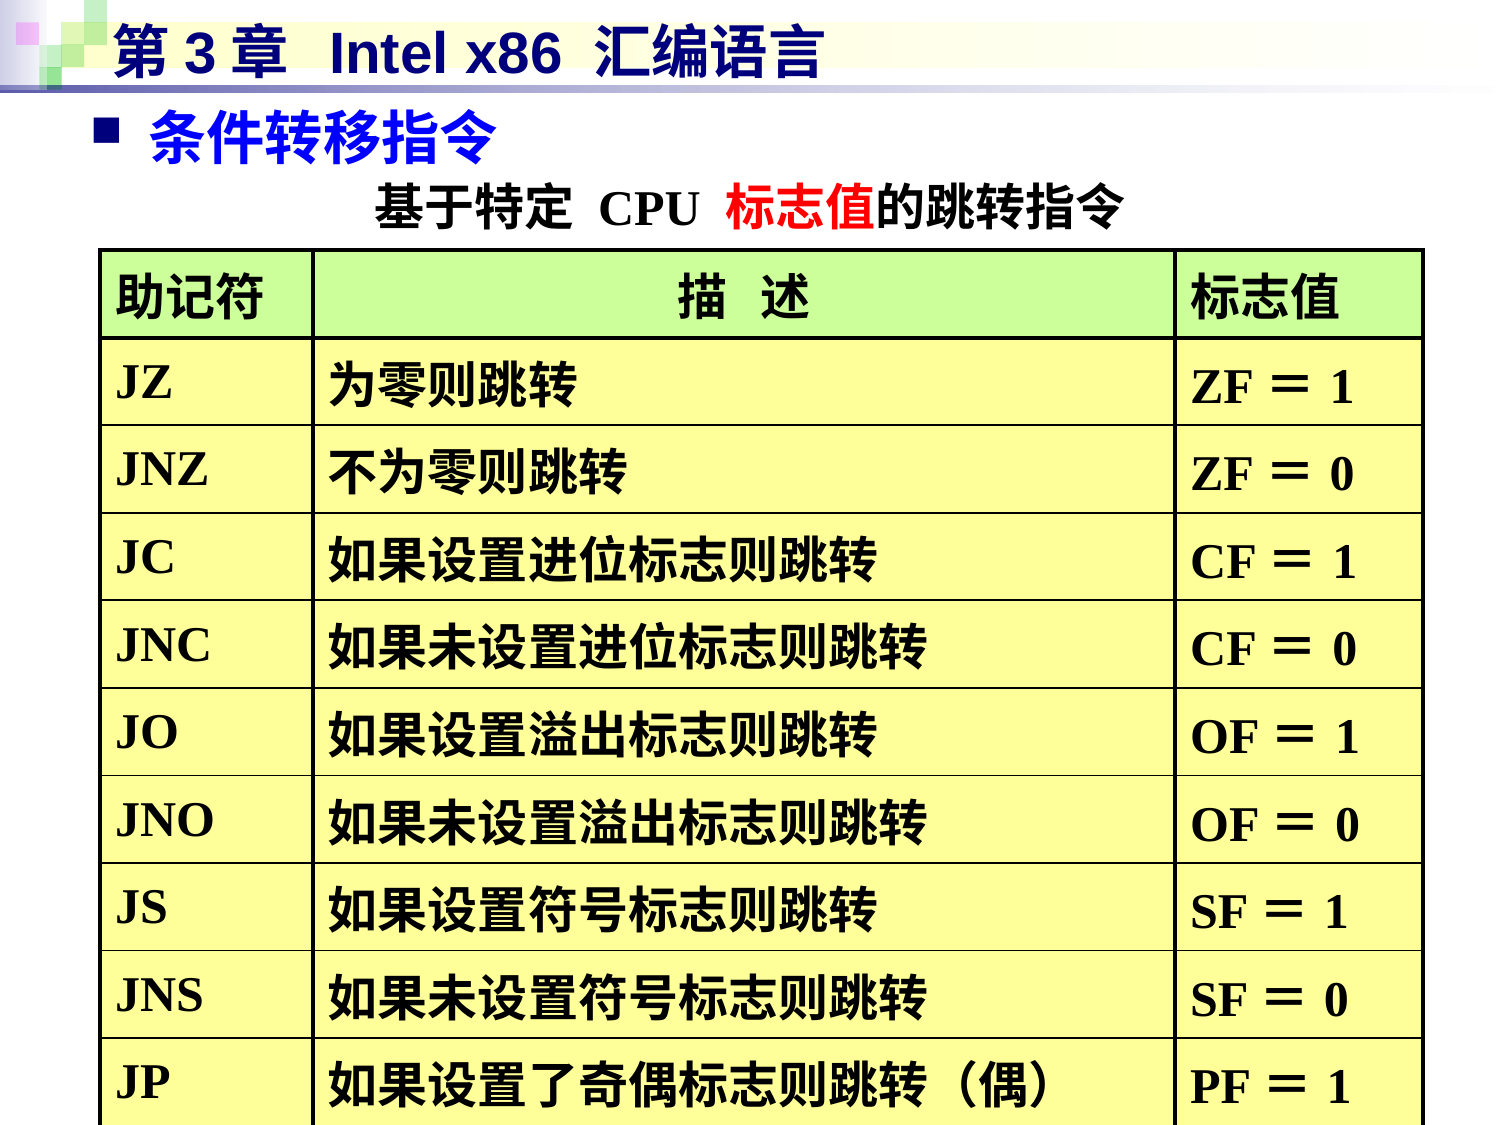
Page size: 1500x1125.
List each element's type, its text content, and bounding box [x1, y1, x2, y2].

table_cell PF＝1 [1177, 1039, 1421, 1125]
table_cell 不为零则跳转 [315, 426, 1173, 512]
table_cell 如果设置符号标志则跳转 [315, 864, 1173, 950]
table_cell OF＝0 [1177, 776, 1421, 862]
table_header 助记符 [102, 252, 311, 336]
table_cell OF＝1 [1177, 689, 1421, 775]
text_box 基于特定 CPU 标志值的跳转指令 [29, 174, 1471, 238]
table_cell 如果未设置进位标志则跳转 [315, 601, 1173, 687]
table_cell ZF＝1 [1177, 340, 1421, 424]
table_cell 为零则跳转 [315, 340, 1173, 424]
table_cell 如果设置溢出标志则跳转 [315, 689, 1173, 775]
title 第3章 Intel x86 汇编语言 [96, 6, 1448, 92]
table_cell JC [102, 514, 311, 599]
table_cell CF＝0 [1177, 601, 1421, 687]
table_cell JO [102, 689, 311, 775]
table_cell JP [102, 1039, 311, 1125]
table_header 描 述 [315, 252, 1173, 336]
table_cell JNC [102, 601, 311, 687]
table_cell 如果设置了奇偶标志则跳转（偶） [315, 1039, 1173, 1125]
table_cell JNO [102, 776, 311, 862]
table_cell CF＝1 [1177, 514, 1421, 599]
table_header 标志值 [1177, 252, 1421, 336]
table_cell 如果未设置溢出标志则跳转 [315, 776, 1173, 862]
table_cell SF＝0 [1177, 951, 1421, 1037]
table_cell SF＝1 [1177, 864, 1421, 950]
table_cell JNZ [102, 426, 311, 512]
table_cell 如果设置进位标志则跳转 [315, 514, 1173, 599]
table_cell ZF＝0 [1177, 426, 1421, 512]
table_cell JZ [102, 340, 311, 424]
table_cell JNS [102, 951, 311, 1037]
table_cell JS [102, 864, 311, 950]
list 条件转移指令 [74, 92, 1448, 174]
table_cell 如果未设置符号标志则跳转 [315, 951, 1173, 1037]
